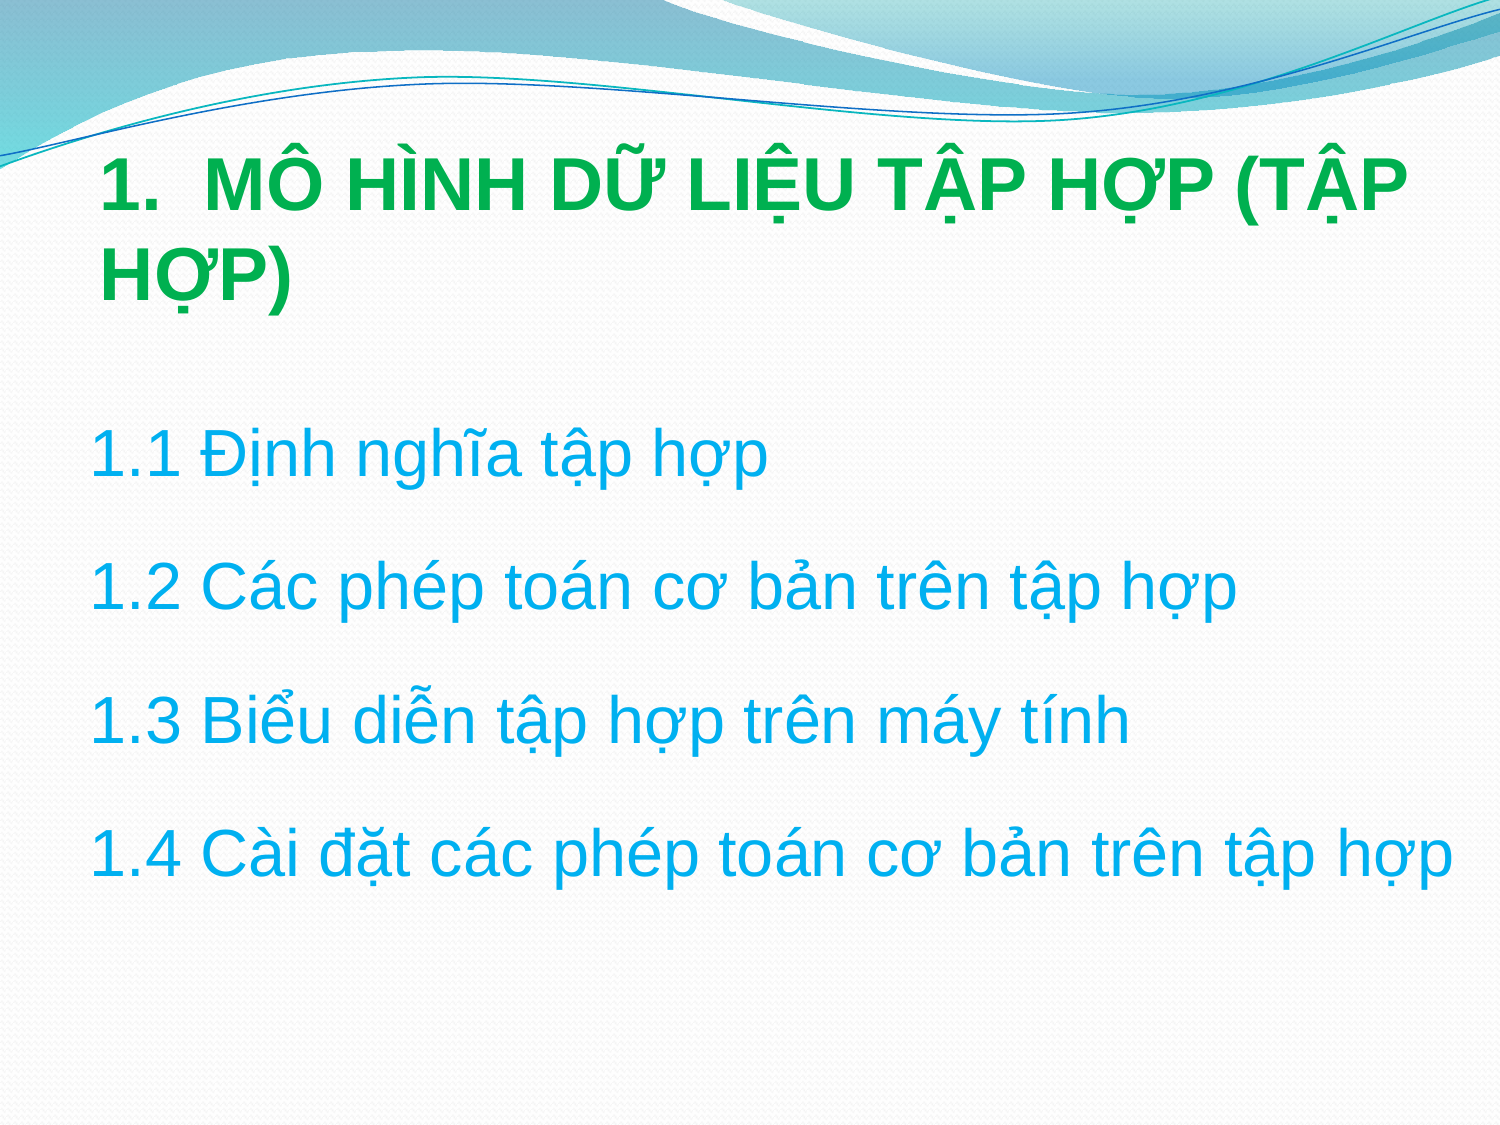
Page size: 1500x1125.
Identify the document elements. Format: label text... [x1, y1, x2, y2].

title 1. MÔ HÌNH DỮ LIỆU TẬP HỢP (TẬP HỢP) [99, 99, 1450, 362]
list 1.1 Định nghĩa tập hợp 1.2 Các phép toán cơ bản trên tập hợp 1.3 Biểu diễn tập hợp trên máy tính 1.4 Cài đặt các phép toán cơ bản trên tập hợp [75, 362, 1475, 1038]
